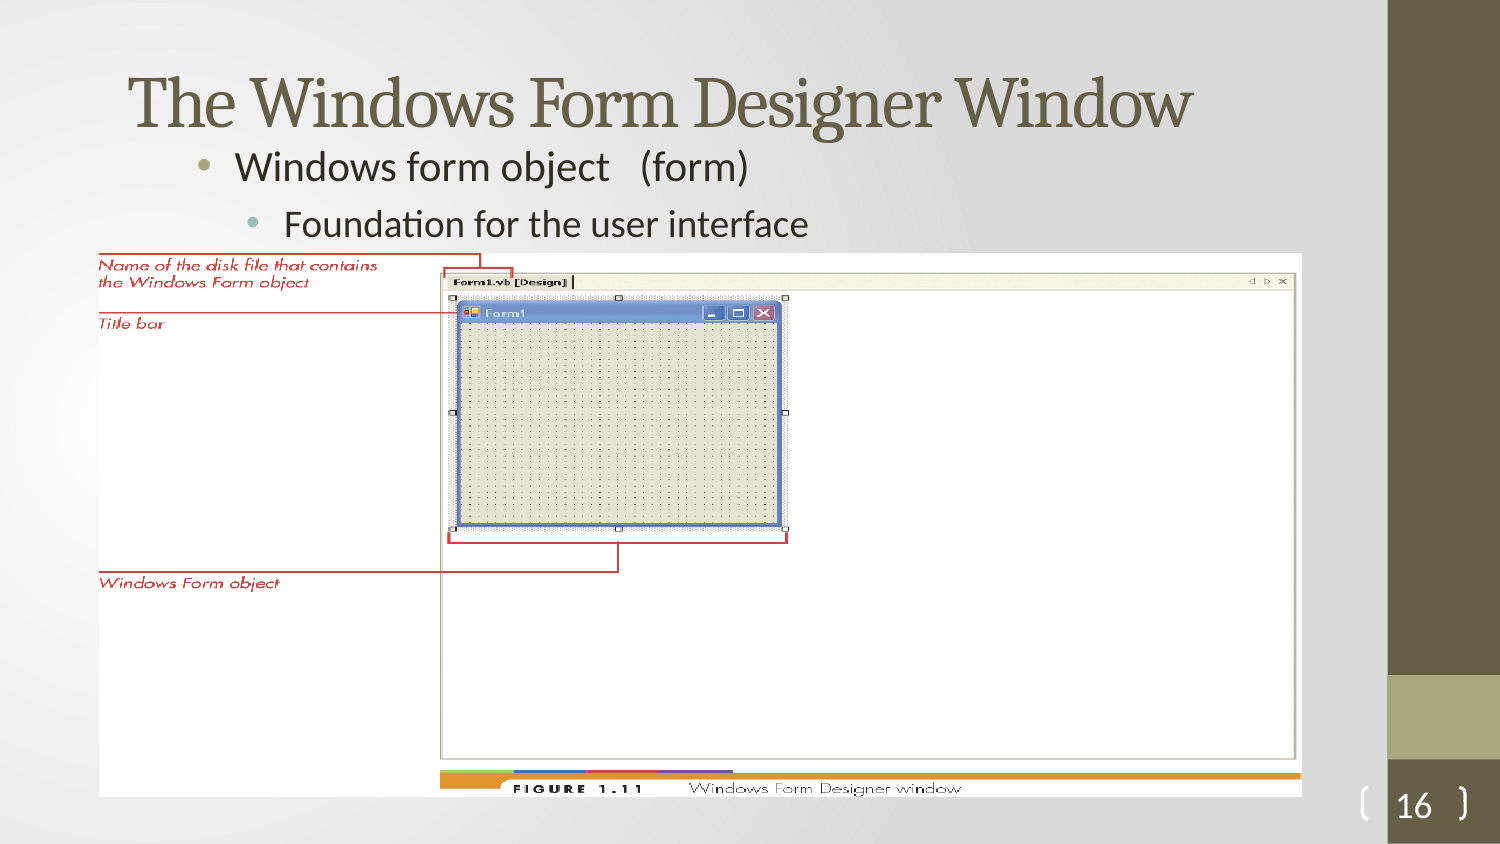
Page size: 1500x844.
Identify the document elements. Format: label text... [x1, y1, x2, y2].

slide_number 16 [1360, 785, 1467, 821]
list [99, 252, 1302, 798]
title The Windows Form Designer Window [112, 46, 1475, 150]
list Windows form object (form) Foundation for the user interface [162, 131, 1375, 254]
